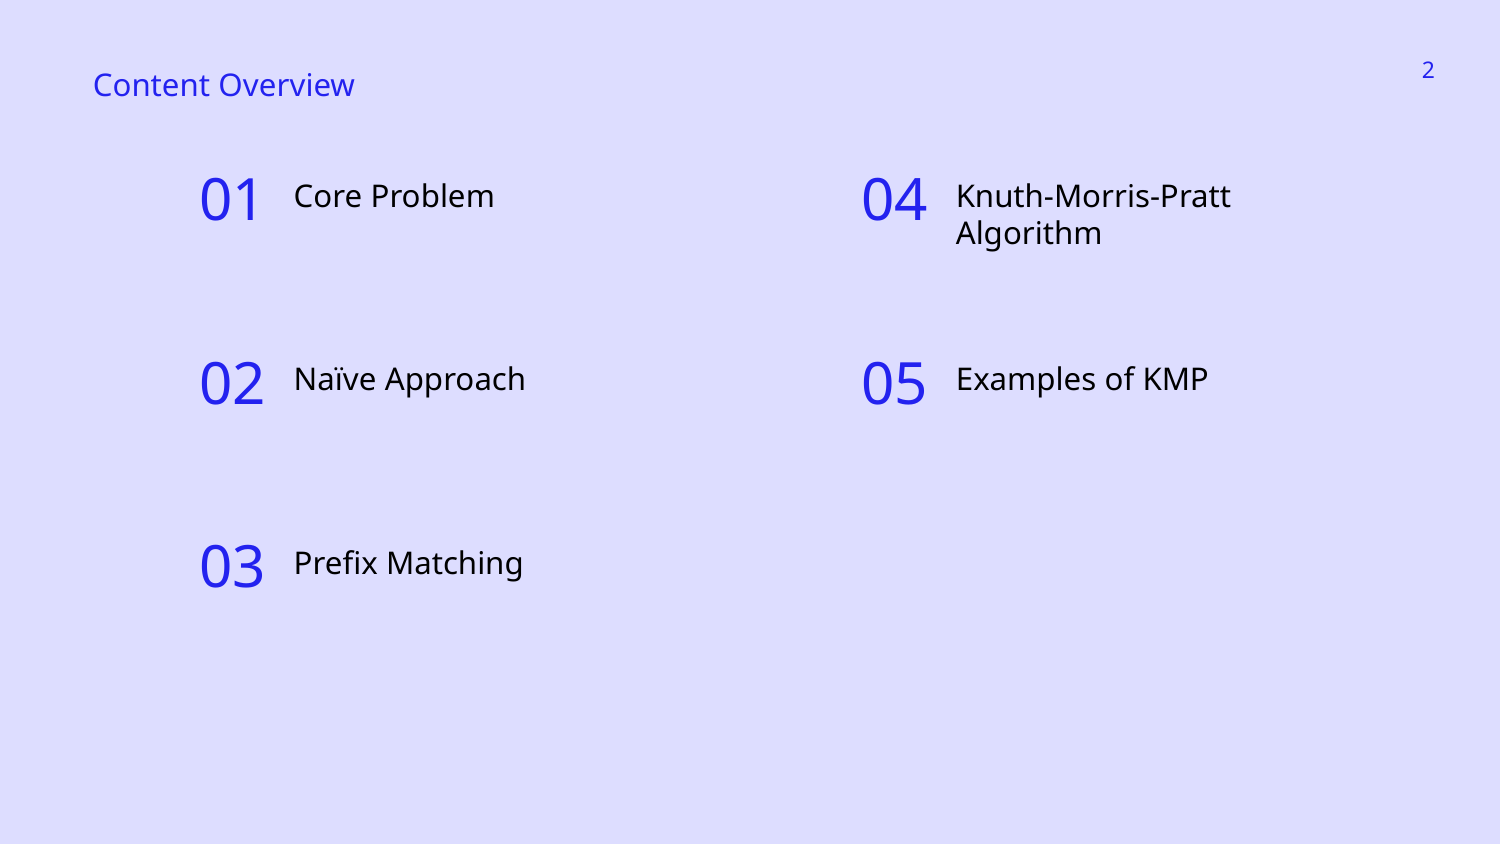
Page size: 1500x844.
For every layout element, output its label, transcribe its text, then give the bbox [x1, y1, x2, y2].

subtitle Knuth-Morris-Pratt Algorithm [940, 160, 1329, 239]
subtitle Naïve Approach [278, 344, 667, 423]
subtitle Examples of KMP [940, 344, 1329, 423]
list 05 [791, 344, 940, 423]
subtitle Prefix Matching [278, 528, 667, 606]
list 01 [129, 160, 278, 239]
slide_number ‹#› [1392, 41, 1450, 71]
subtitle Content Overview [77, 50, 678, 110]
list 04 [791, 160, 940, 239]
list 02 [129, 344, 278, 423]
subtitle Core Problem [278, 160, 667, 239]
list 03 [129, 528, 278, 606]
